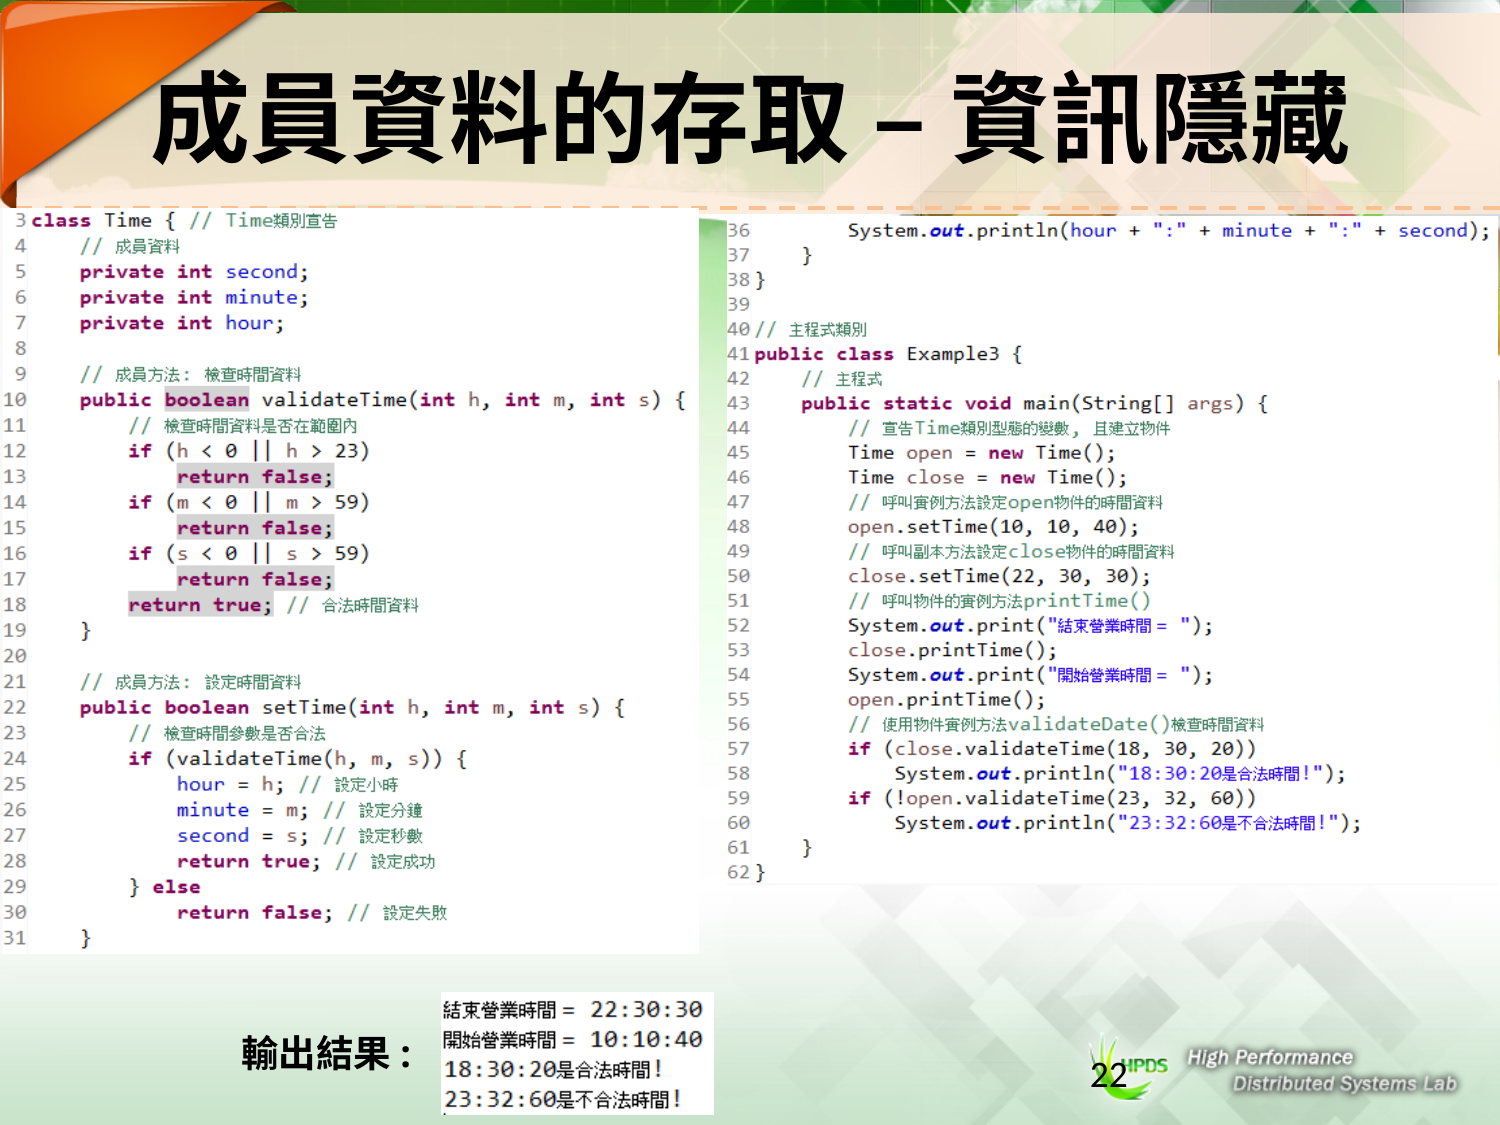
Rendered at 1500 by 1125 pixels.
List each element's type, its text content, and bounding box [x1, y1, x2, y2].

picture [0, 0, 1500, 1125]
text_box 輸出結果: [226, 1023, 426, 1083]
slide_number 22 [1074, 1042, 1425, 1103]
text_box [312, 11, 1500, 207]
text_box 成員資料的存取 – 資訊隱藏 [312, 48, 1436, 183]
